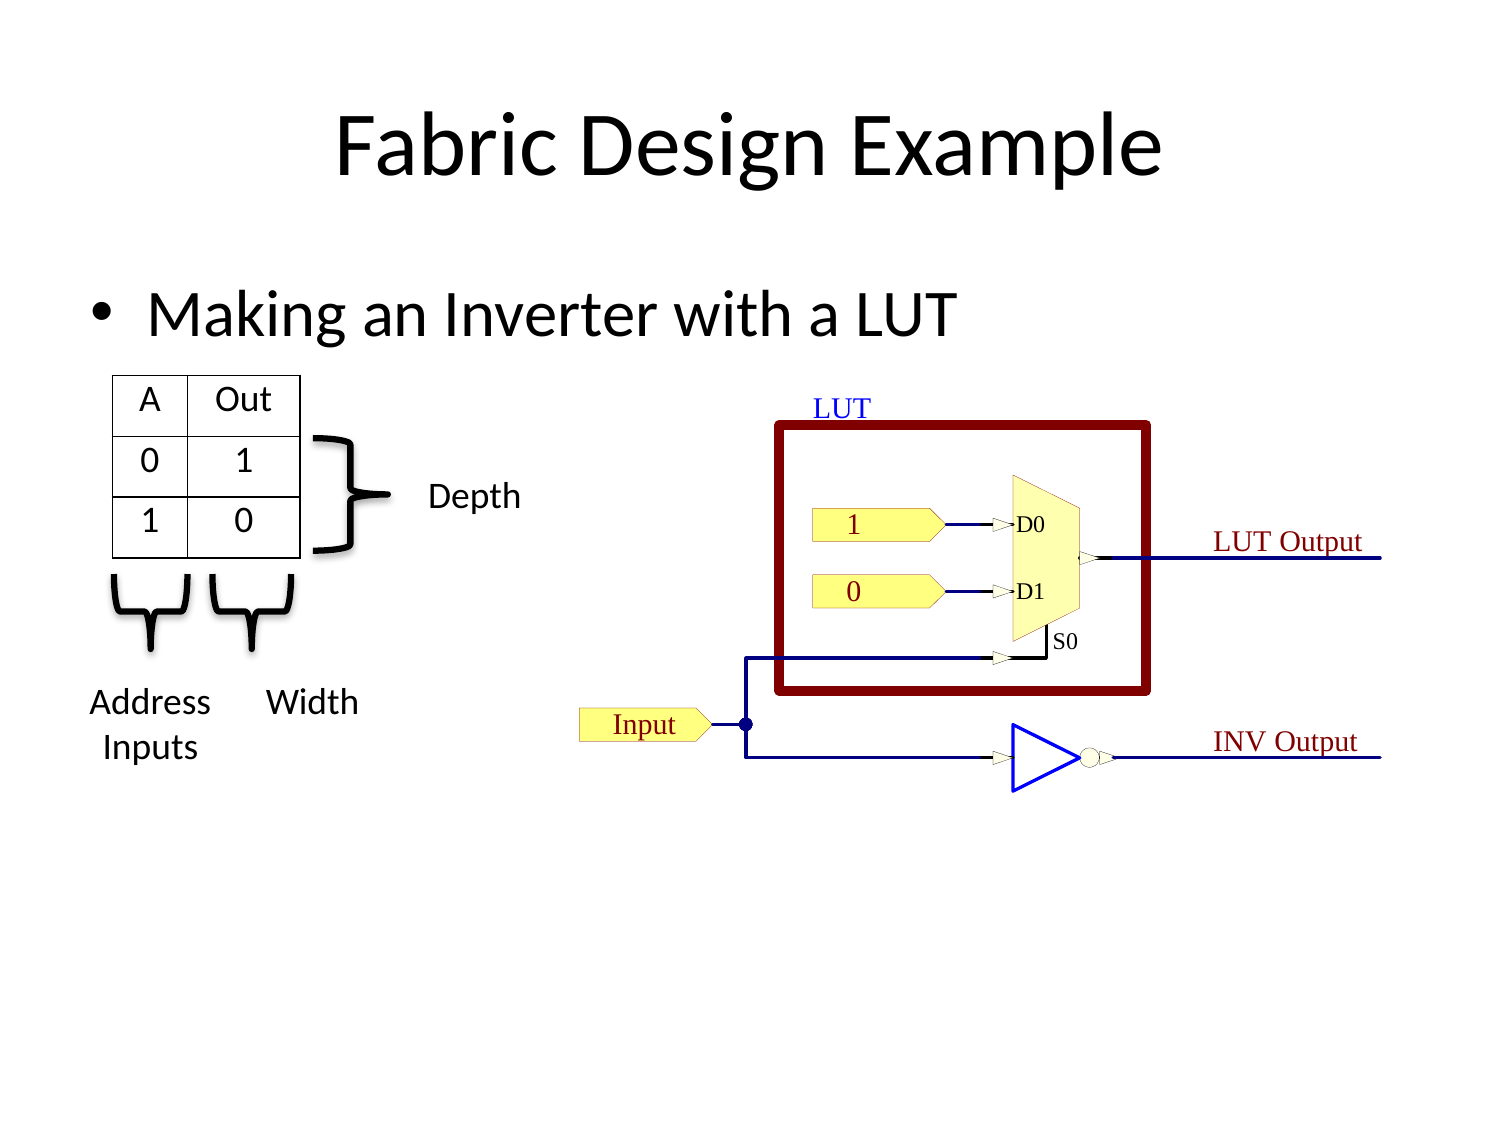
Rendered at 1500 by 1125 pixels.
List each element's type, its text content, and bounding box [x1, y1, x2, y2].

table_cell 0 [113, 437, 187, 496]
list Making an Inverter with a LUT [75, 262, 1425, 1005]
table_header A [113, 376, 187, 436]
text_box [209, 573, 295, 653]
text_box [312, 434, 392, 554]
picture [562, 374, 1401, 813]
text_box Width [250, 669, 375, 730]
table_cell 1 [188, 437, 299, 496]
text_box Depth [413, 463, 537, 524]
table_cell 0 [188, 498, 299, 557]
text_box Address Inputs [74, 669, 227, 775]
table_header Out [188, 376, 299, 436]
text_box [110, 573, 191, 653]
title Fabric Design Example [75, 45, 1425, 233]
table_cell 1 [113, 498, 187, 557]
